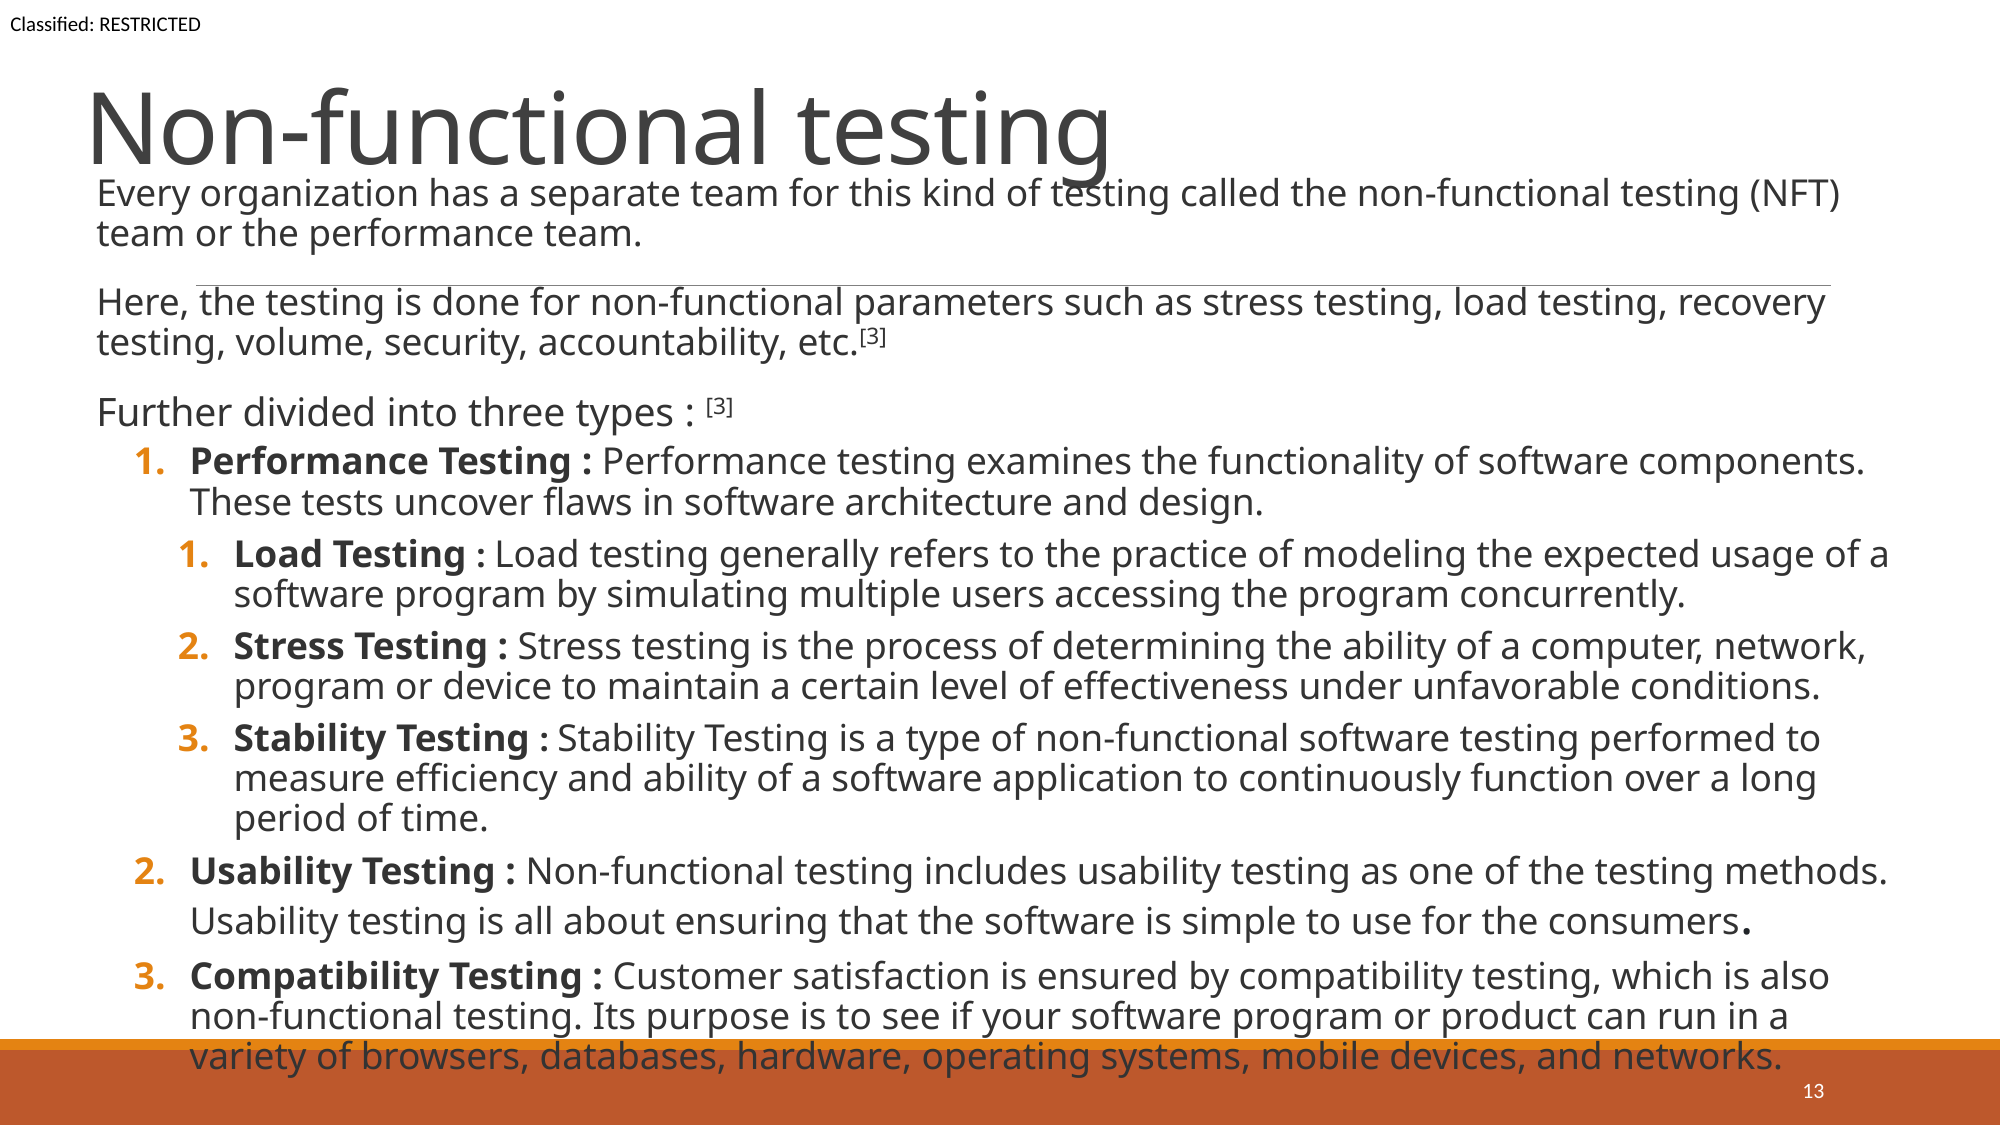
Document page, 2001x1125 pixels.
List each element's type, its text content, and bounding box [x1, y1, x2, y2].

list Every organization has a separate team for this kind of testing called the non-functional testing (NFT) team or the performance team. Here, the testing is done for non-functional parameters such as stress testing, load testing, recovery testing, volume, security, accountability, etc.[3] Further divided into three types : [3] Performance Testing : Performance testing examines the functionality of software components. These tests uncover flaws in software architecture and design. Load Testing : Load testing generally refers to the practice of modeling the expected usage of a software program by simulating multiple users accessing the program concurrently. Stress Testing : Stress testing is the process of determining the ability of a computer, network, program or device to maintain a certain level of effectiveness under unfavorable conditions. Stability Testing : Stability Testing is a type of non-functional software testing performed to measure efficiency and ability of a software application to continuously function over a long period of time. Usability Testing : Non-functional testing includes usability testing as one of the testing methods. Usability testing is all about ensuring that the software is simple to use for the consumers. Compatibility Testing : Customer satisfaction is ensured by compatibility testing, which is also non-functional testing. Its purpose is to see if your software program or product can run in a variety of browsers, databases, hardware, operating systems, mobile devices, and networks. [81, 167, 1891, 1125]
slide_number 13 [1624, 1059, 1840, 1120]
title Non-functional testing [69, 0, 1879, 193]
